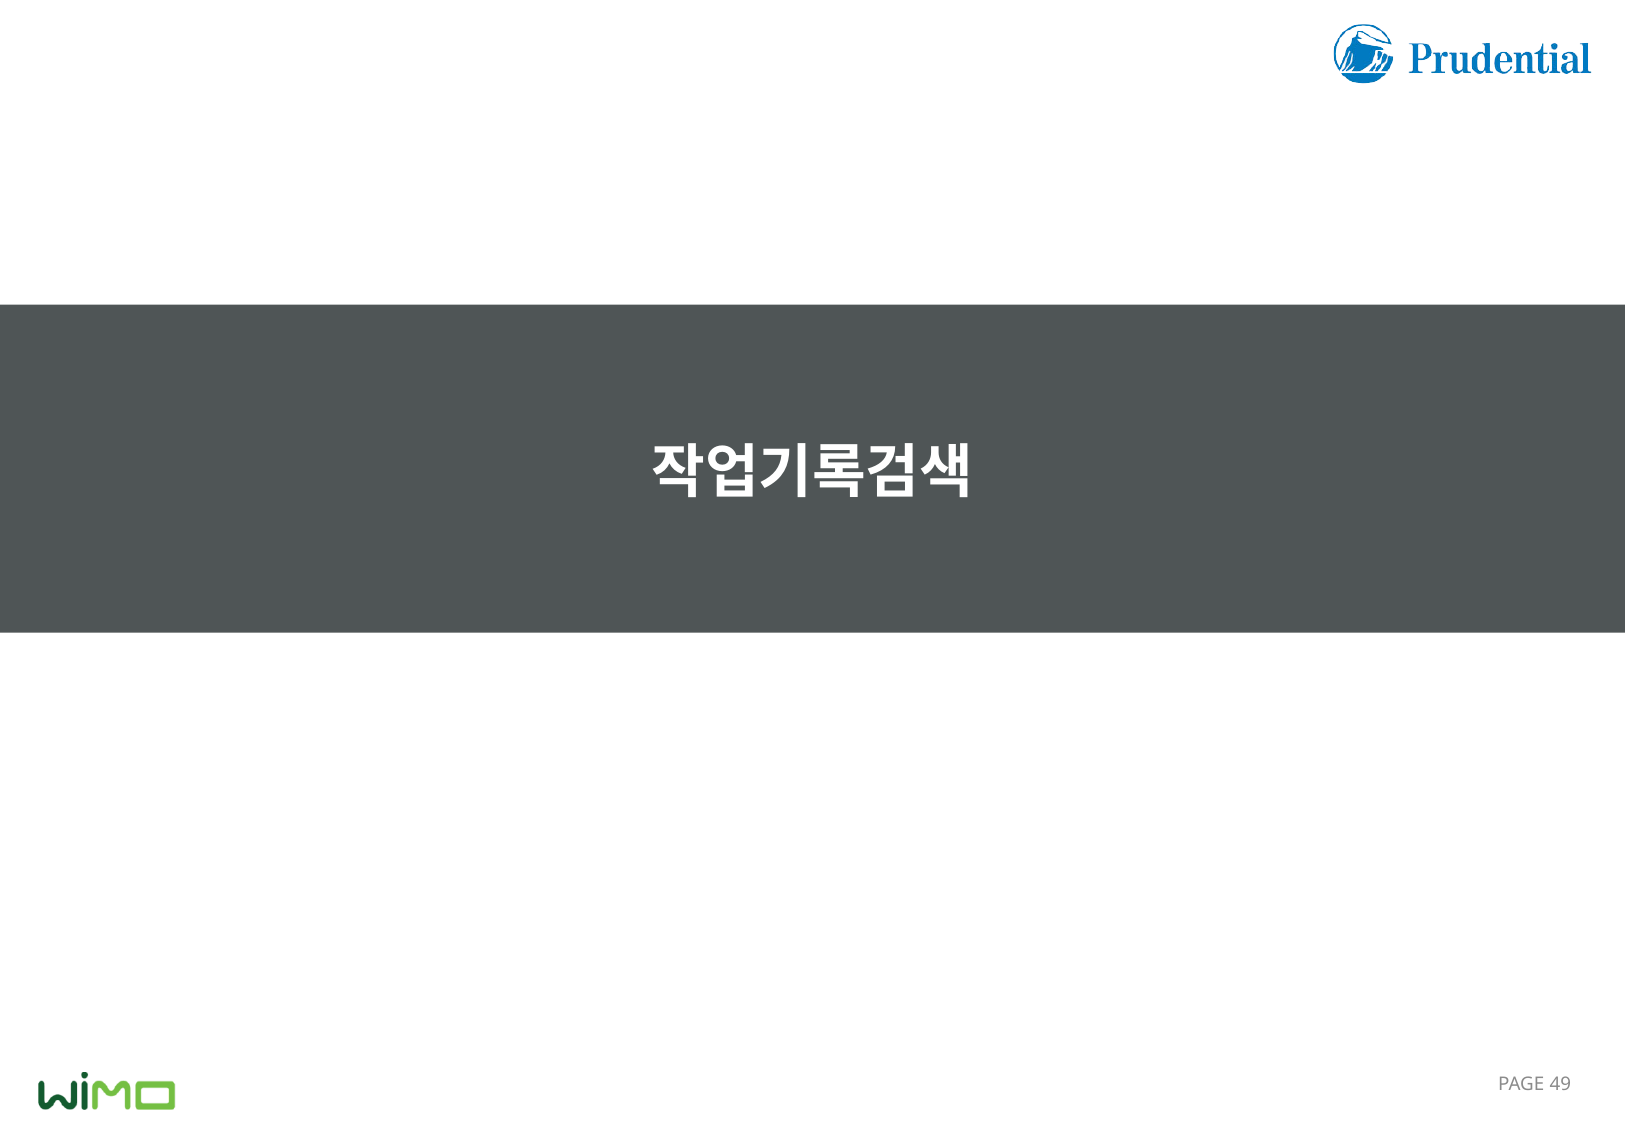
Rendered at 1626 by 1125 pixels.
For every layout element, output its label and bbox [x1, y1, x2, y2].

picture [1328, 11, 1598, 96]
title [68, 410, 1557, 528]
picture [27, 1071, 184, 1110]
slide_number [1206, 1066, 1586, 1103]
